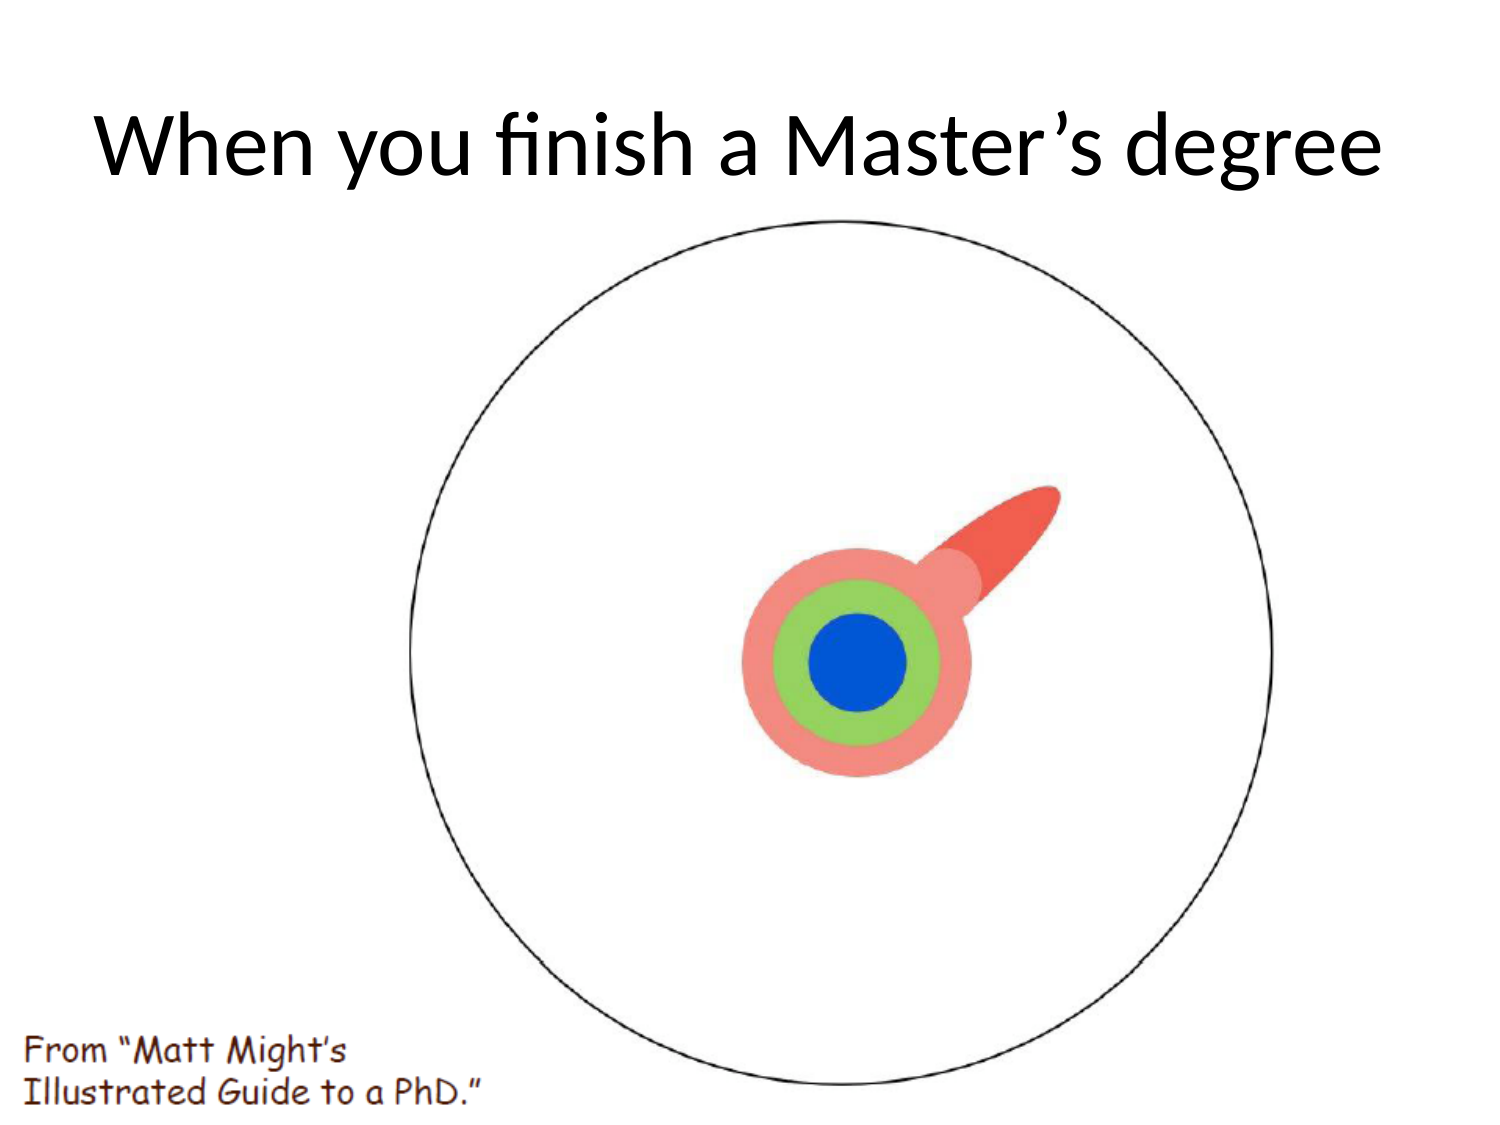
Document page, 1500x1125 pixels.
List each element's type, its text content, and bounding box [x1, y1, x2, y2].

title When you finish a Master’s degree [75, 45, 1425, 209]
picture [20, 210, 1426, 1123]
